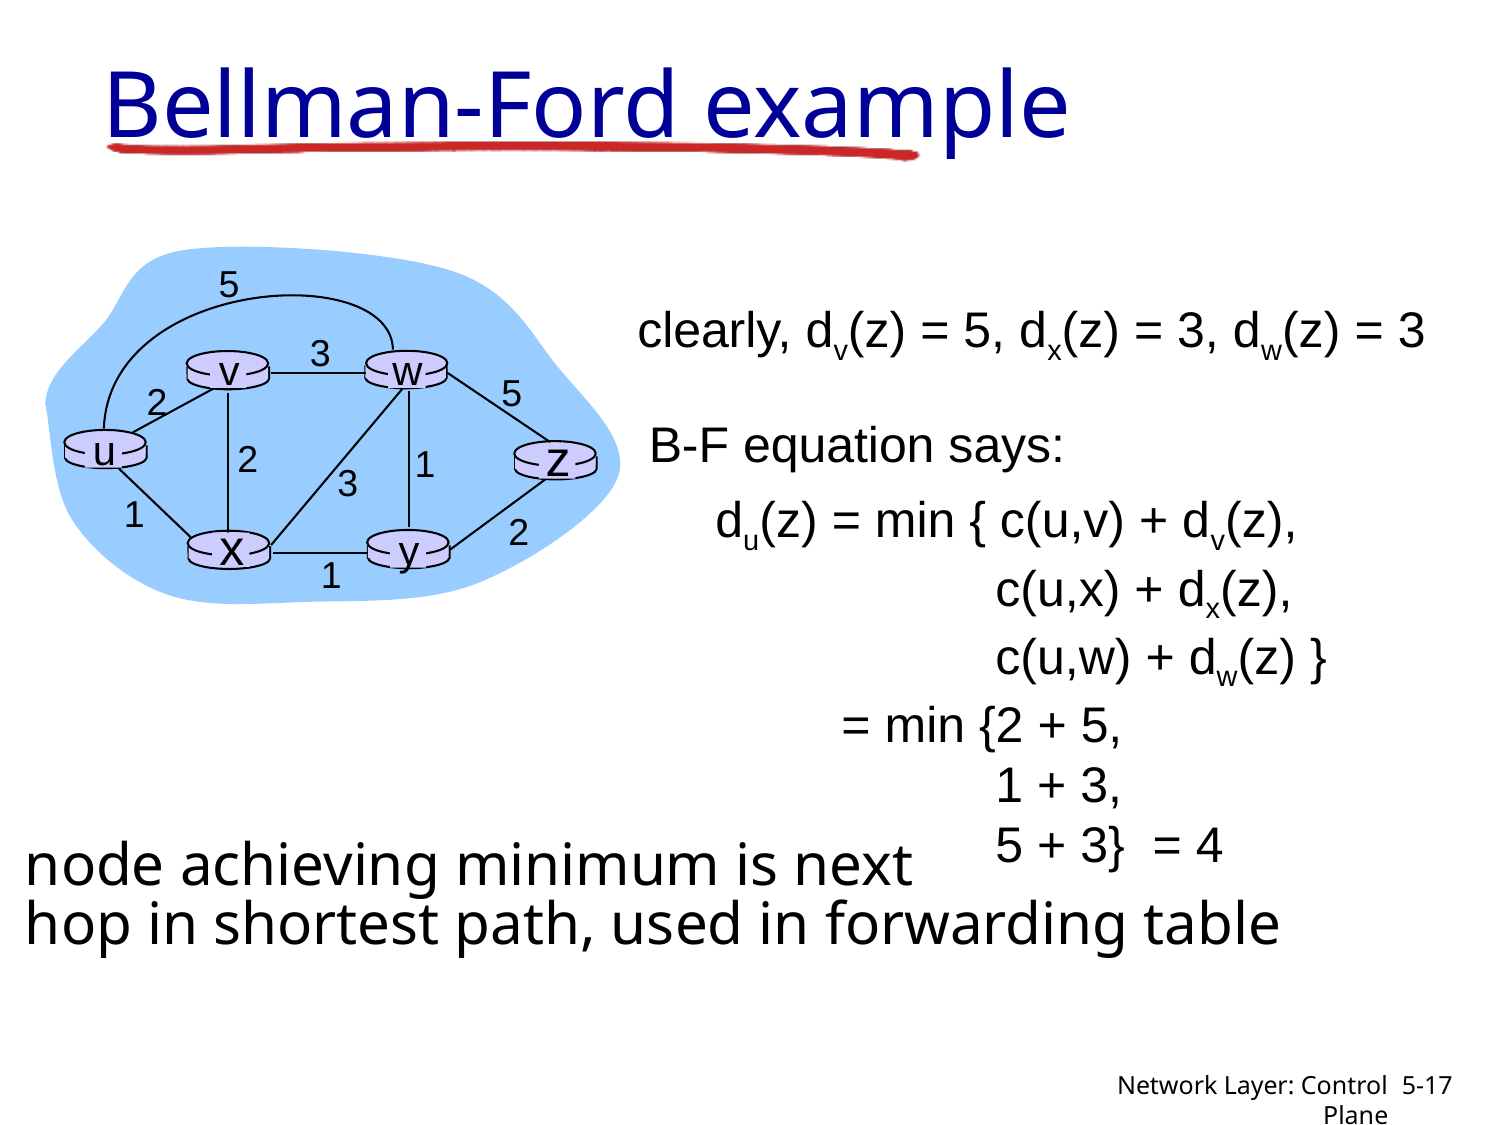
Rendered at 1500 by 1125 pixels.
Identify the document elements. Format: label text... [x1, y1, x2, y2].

picture [103, 137, 929, 167]
footer Network Layer: Control Plane [1045, 1062, 1404, 1102]
text_box clearly, dv(z) = 5, dx(z) = 3, dw(z) = 3 [635, 290, 1441, 374]
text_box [44, 240, 632, 609]
text_box B-F equation says: [635, 404, 1081, 480]
title Bellman-Ford example [87, 28, 1363, 173]
slide_number 5-17 [1387, 1062, 1478, 1107]
text_box node achieving minimum is next hop in shortest path, used in forwarding table [10, 830, 1296, 964]
text_box du(z) = min { c(u,v) + dv(z), c(u,x) + dx(z), c(u,w) + dw(z) } = min {2 + 5, 1 + 3, 5 + 3} = 4 [700, 480, 1342, 880]
